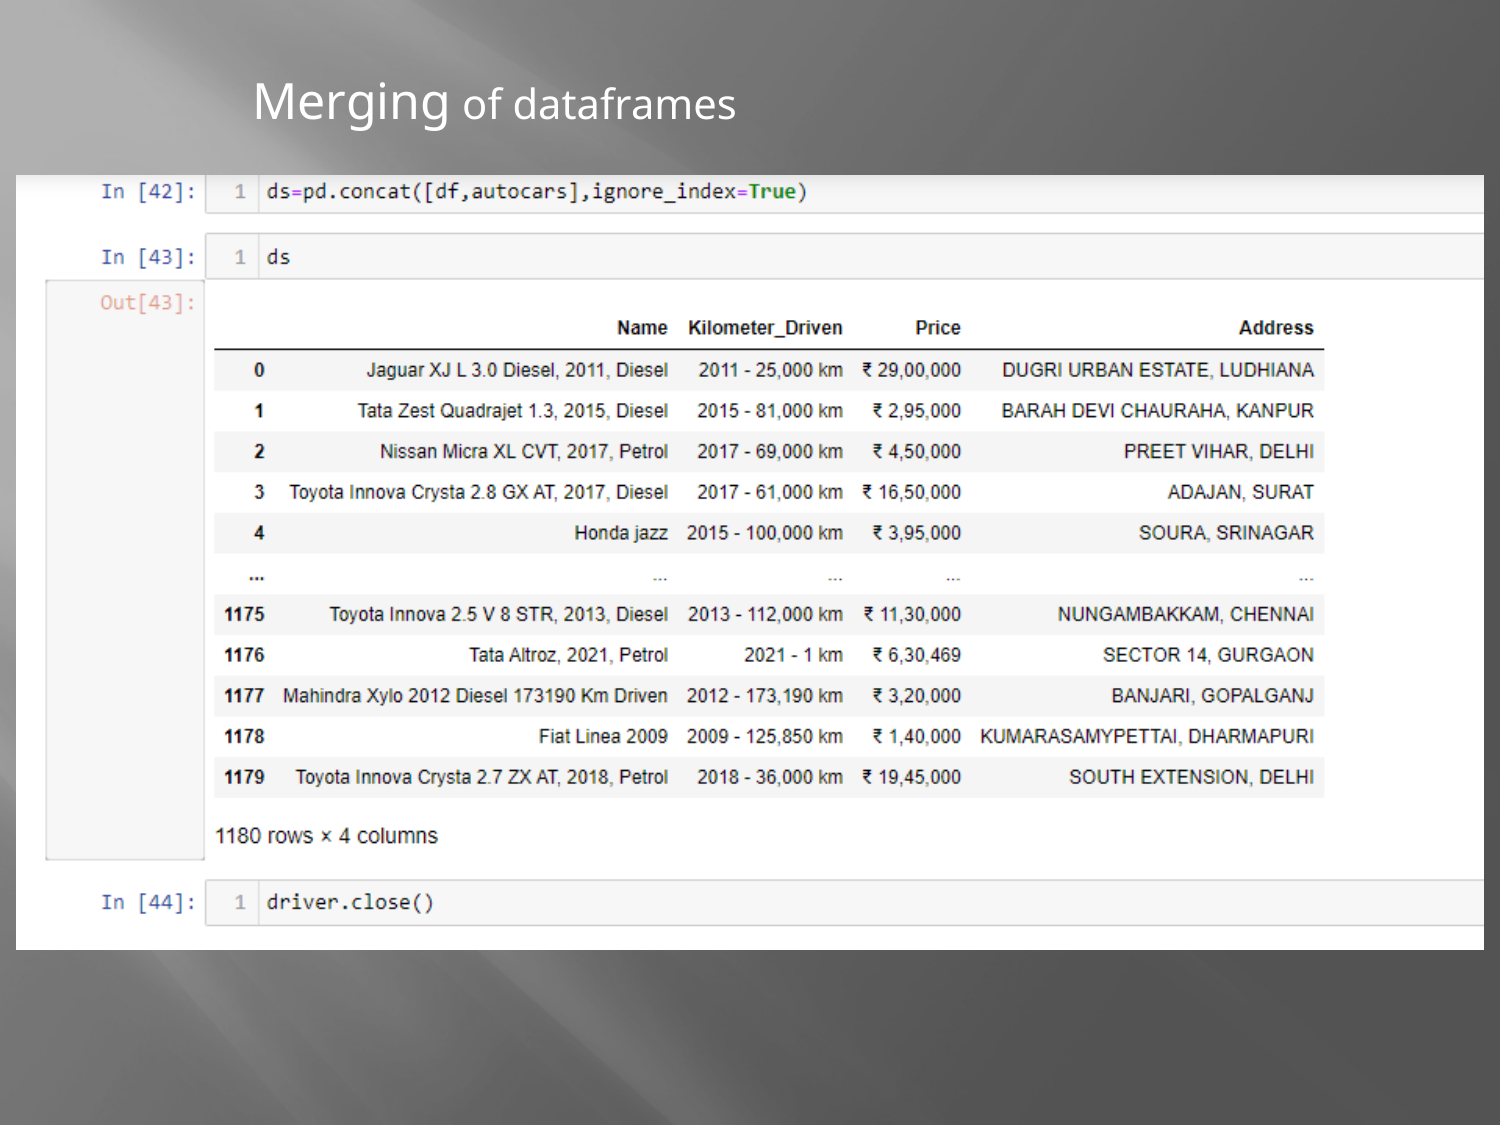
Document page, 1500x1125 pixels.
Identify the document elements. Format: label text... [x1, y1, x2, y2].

picture [15, 175, 1484, 950]
text_box Merging of dataframes [237, 62, 1288, 138]
